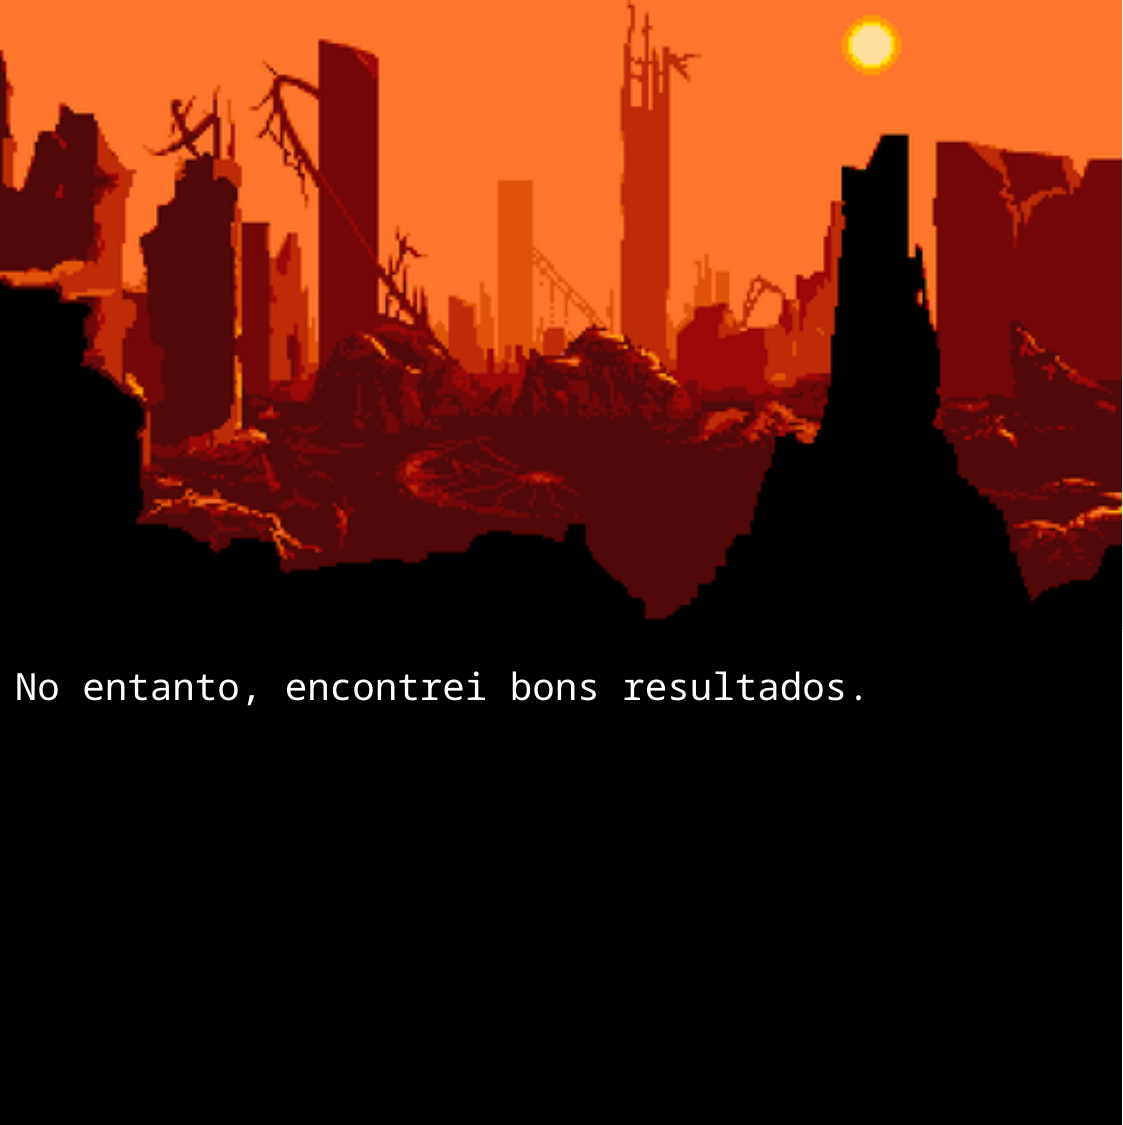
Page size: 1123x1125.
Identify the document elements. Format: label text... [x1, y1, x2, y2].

picture [0, 0, 1123, 630]
text_box No entanto, encontrei bons resultados. [0, 655, 1123, 716]
